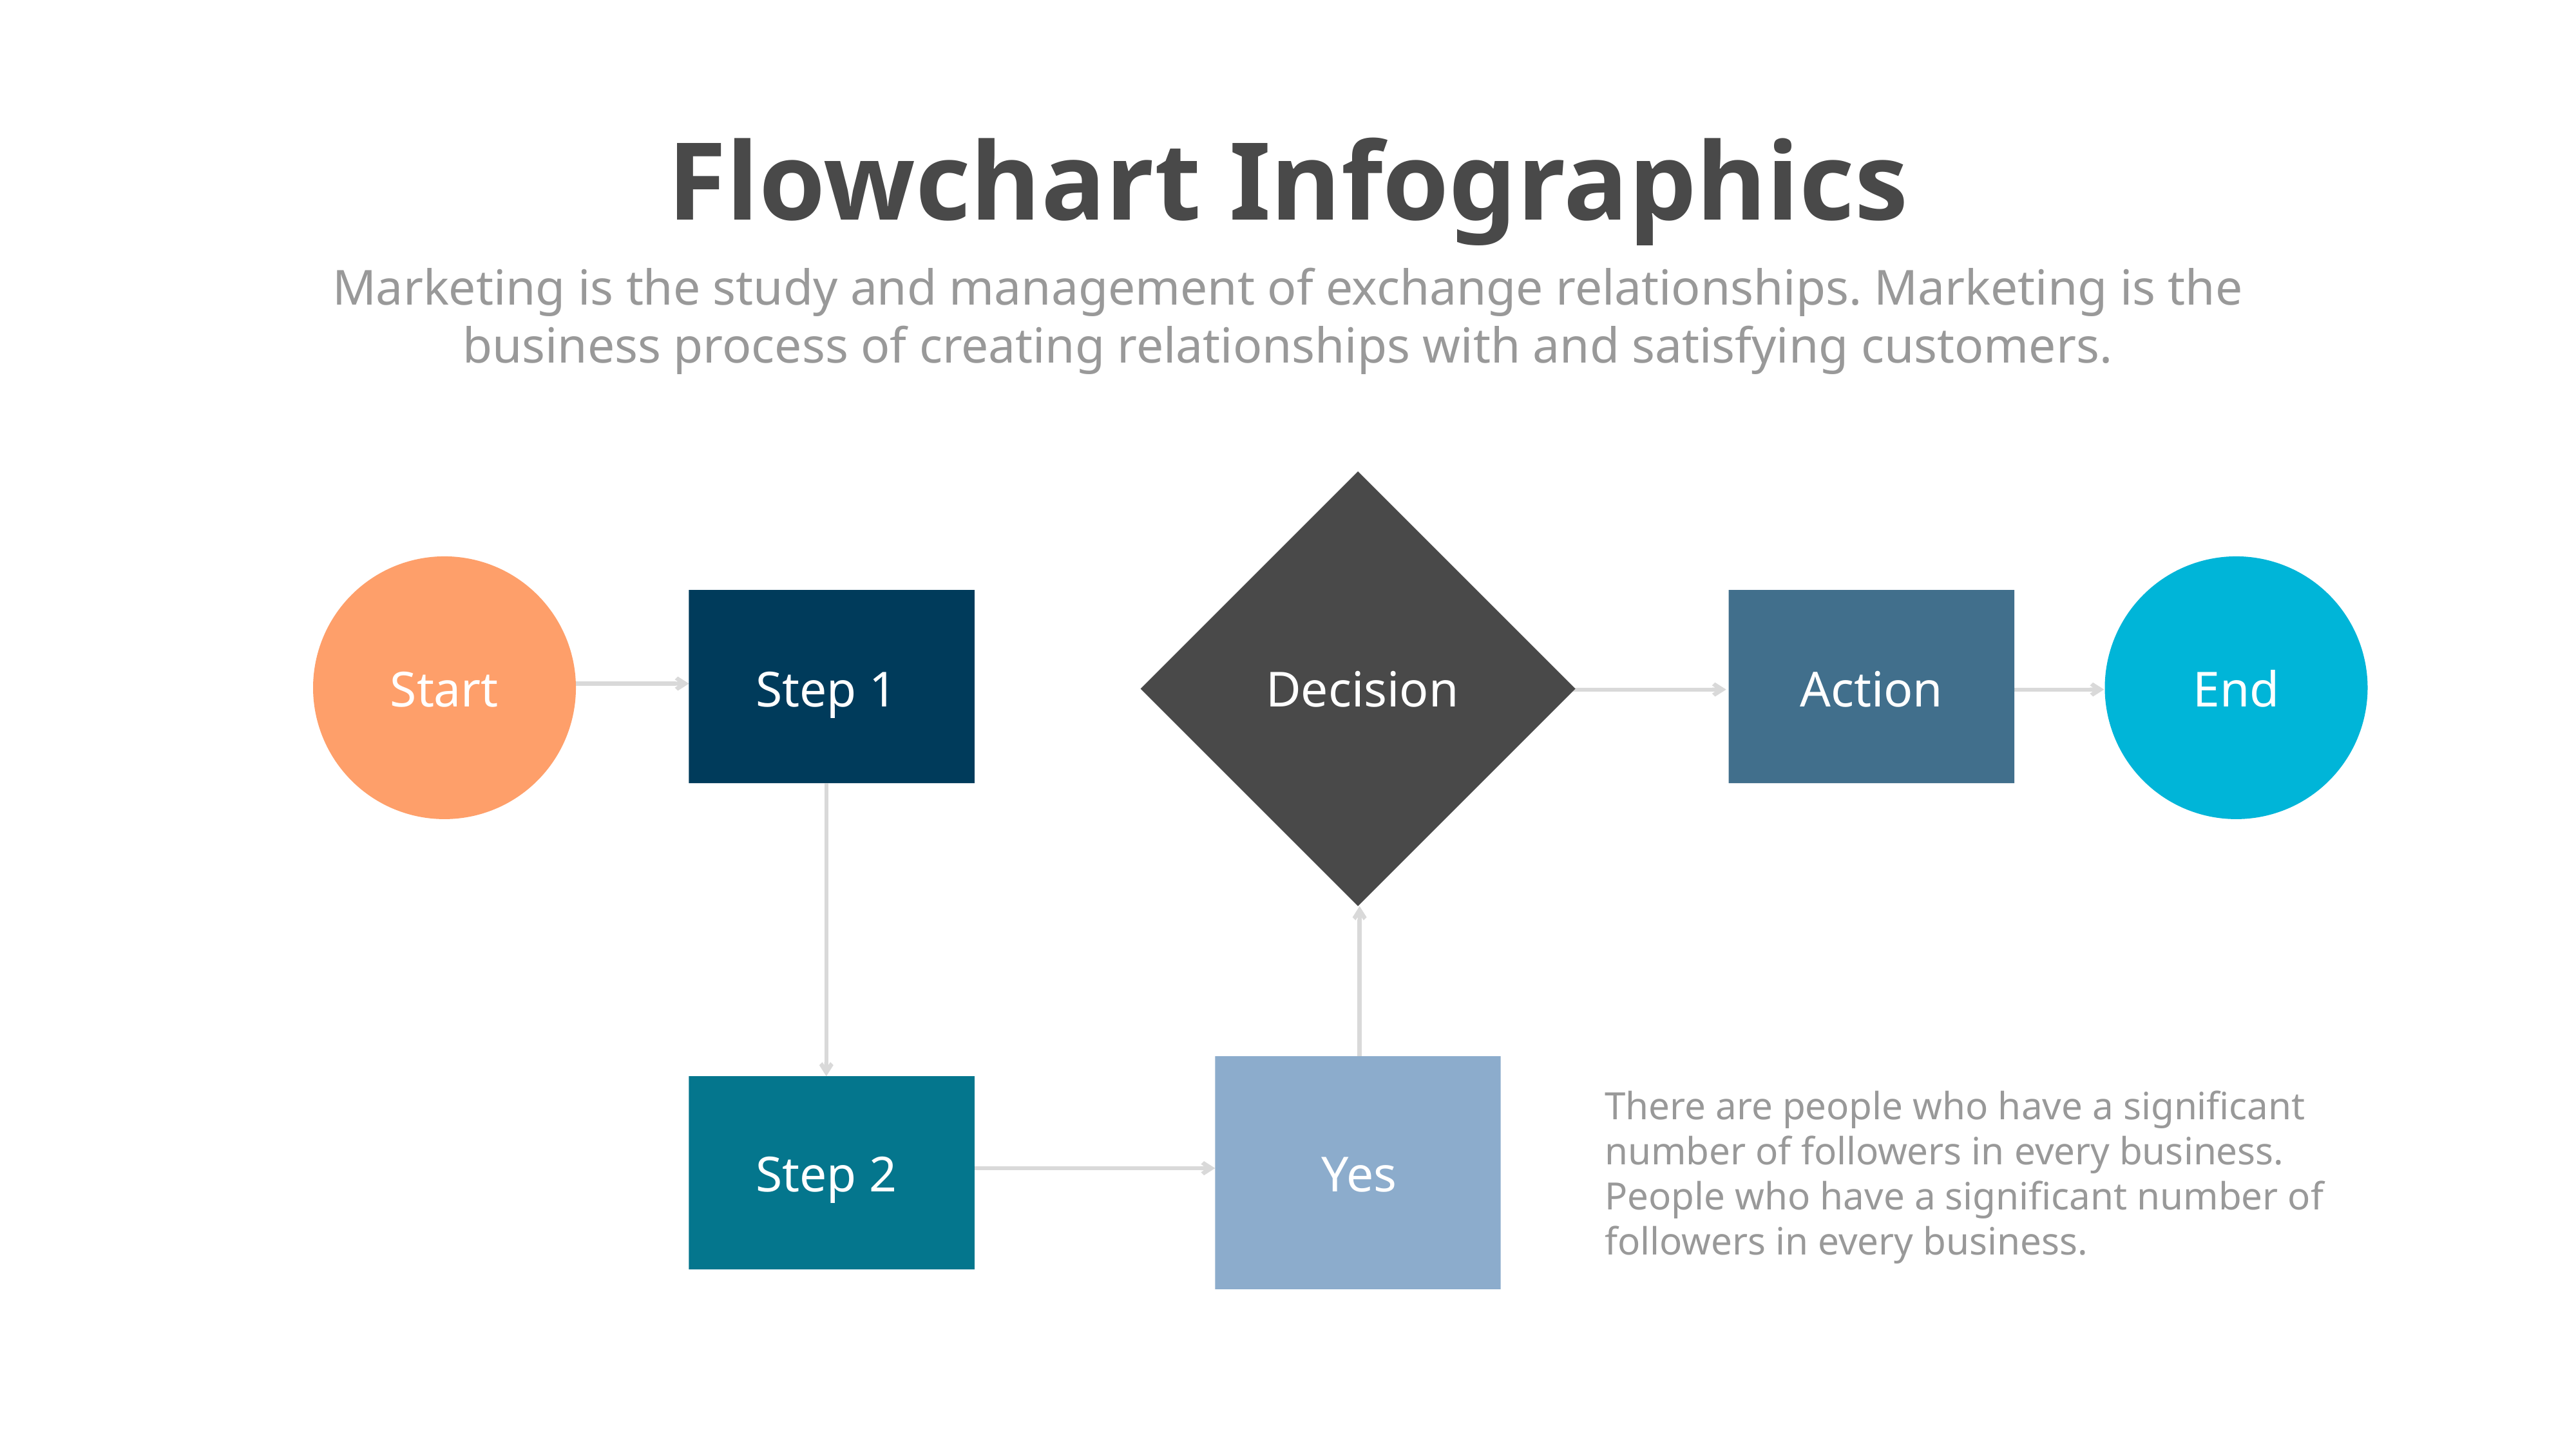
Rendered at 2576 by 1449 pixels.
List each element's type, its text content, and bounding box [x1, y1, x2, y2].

text_box [1214, 1056, 1502, 1290]
text_box Yes [1254, 1143, 1464, 1202]
text_box Action [1766, 658, 1976, 717]
text_box End [2131, 658, 2342, 717]
text_box [312, 555, 577, 820]
text_box Step 2 [721, 1143, 931, 1202]
text_box [688, 1075, 975, 1270]
text_box Step 1 [721, 658, 931, 717]
text_box [1140, 470, 1577, 907]
text_box Decision [1257, 658, 1467, 717]
text_box [1728, 589, 2015, 784]
text_box [688, 589, 975, 784]
text_box There are people who have a significant number of followers in every business. People who have a significant number of followers in every business. [1595, 1077, 2404, 1267]
text_box [2104, 555, 2369, 820]
text_box Marketing is the study and management of exchange relationships. Marketing is the business process of creating relationships with and satisfying customers. [281, 251, 2295, 377]
text_box Flowchart Infographics [658, 108, 1918, 247]
text_box Start [339, 658, 549, 717]
